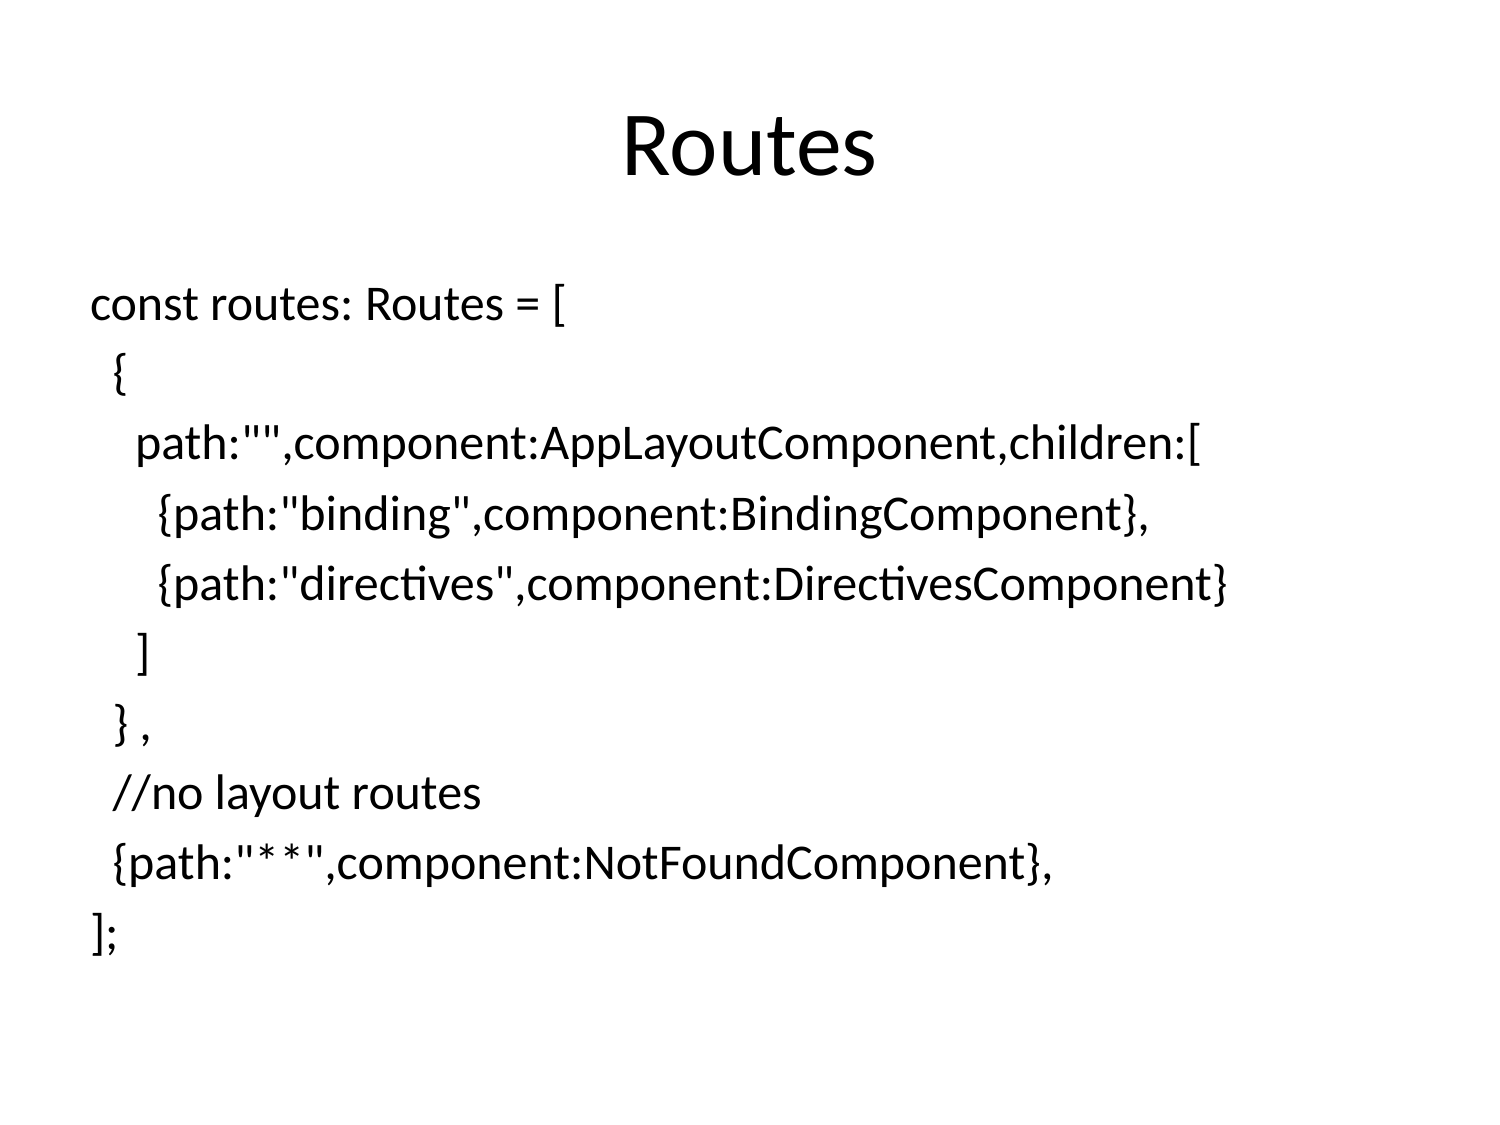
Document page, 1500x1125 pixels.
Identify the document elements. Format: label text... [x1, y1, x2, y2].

list const routes: Routes = [ { path:"",component:AppLayoutComponent,children:[ {path:"binding",component:BindingComponent}, {path:"directives",component:DirectivesComponent} ] } , //no layout routes {path:"**",component:NotFoundComponent}, ]; [75, 262, 1425, 1005]
title Routes [75, 45, 1425, 233]
